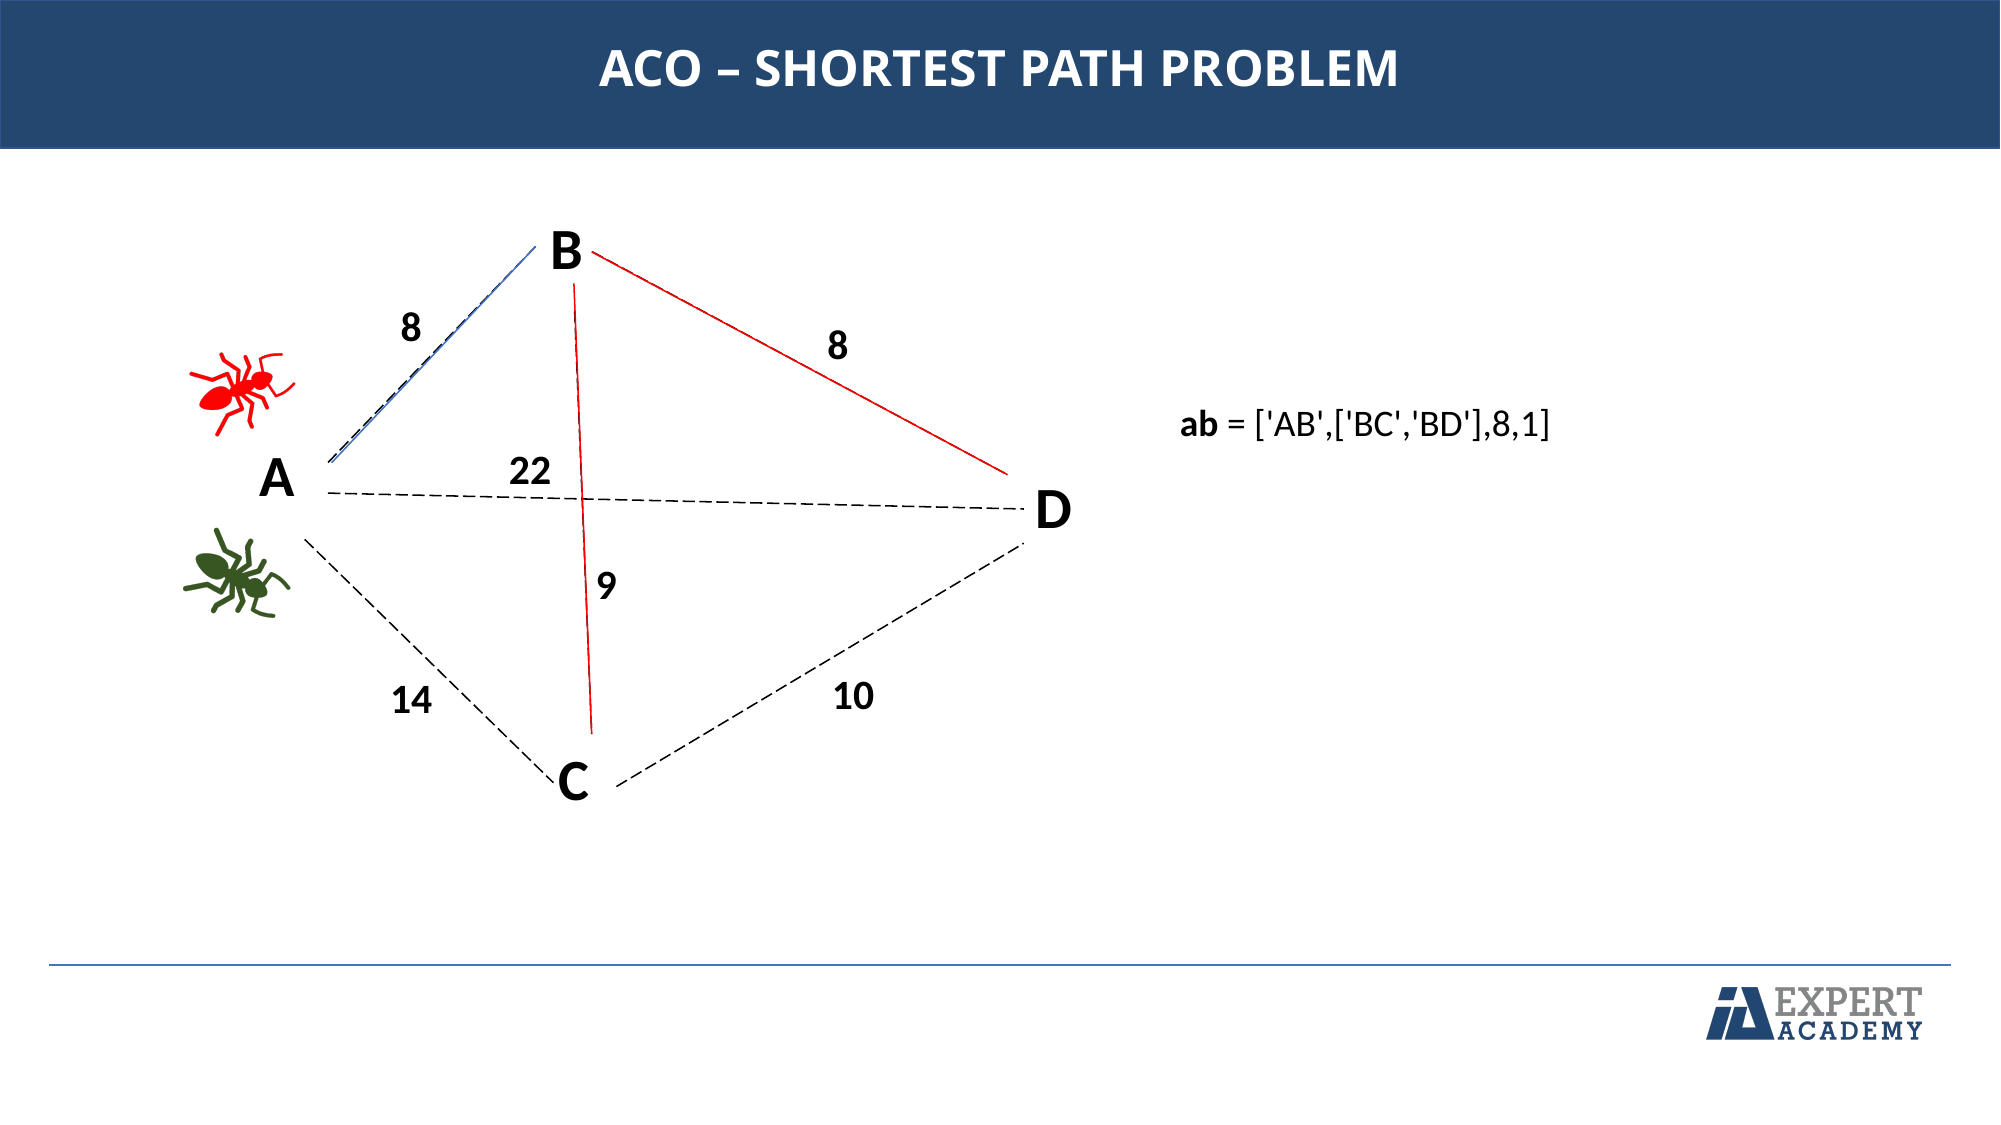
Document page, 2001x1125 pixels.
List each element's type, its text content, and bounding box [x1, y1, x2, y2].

text_box A [244, 430, 349, 516]
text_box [304, 539, 554, 784]
text_box ACO – SHORTEST PATH PROBLEM [378, 29, 1622, 105]
text_box C [543, 734, 640, 820]
text_box 9 [598, 550, 611, 616]
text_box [591, 251, 1008, 475]
text_box B [535, 203, 636, 289]
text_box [331, 266, 536, 463]
text_box D [1020, 462, 1127, 548]
picture [1706, 987, 1922, 1040]
text_box [0, 0, 2000, 149]
text_box ab = ['AB',['BC','BD'],8,1] [1164, 391, 1606, 452]
picture [153, 494, 304, 664]
text_box 22 [492, 434, 568, 491]
picture [161, 305, 326, 469]
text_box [327, 492, 568, 510]
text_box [573, 283, 592, 735]
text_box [597, 492, 1025, 510]
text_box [616, 542, 1025, 787]
